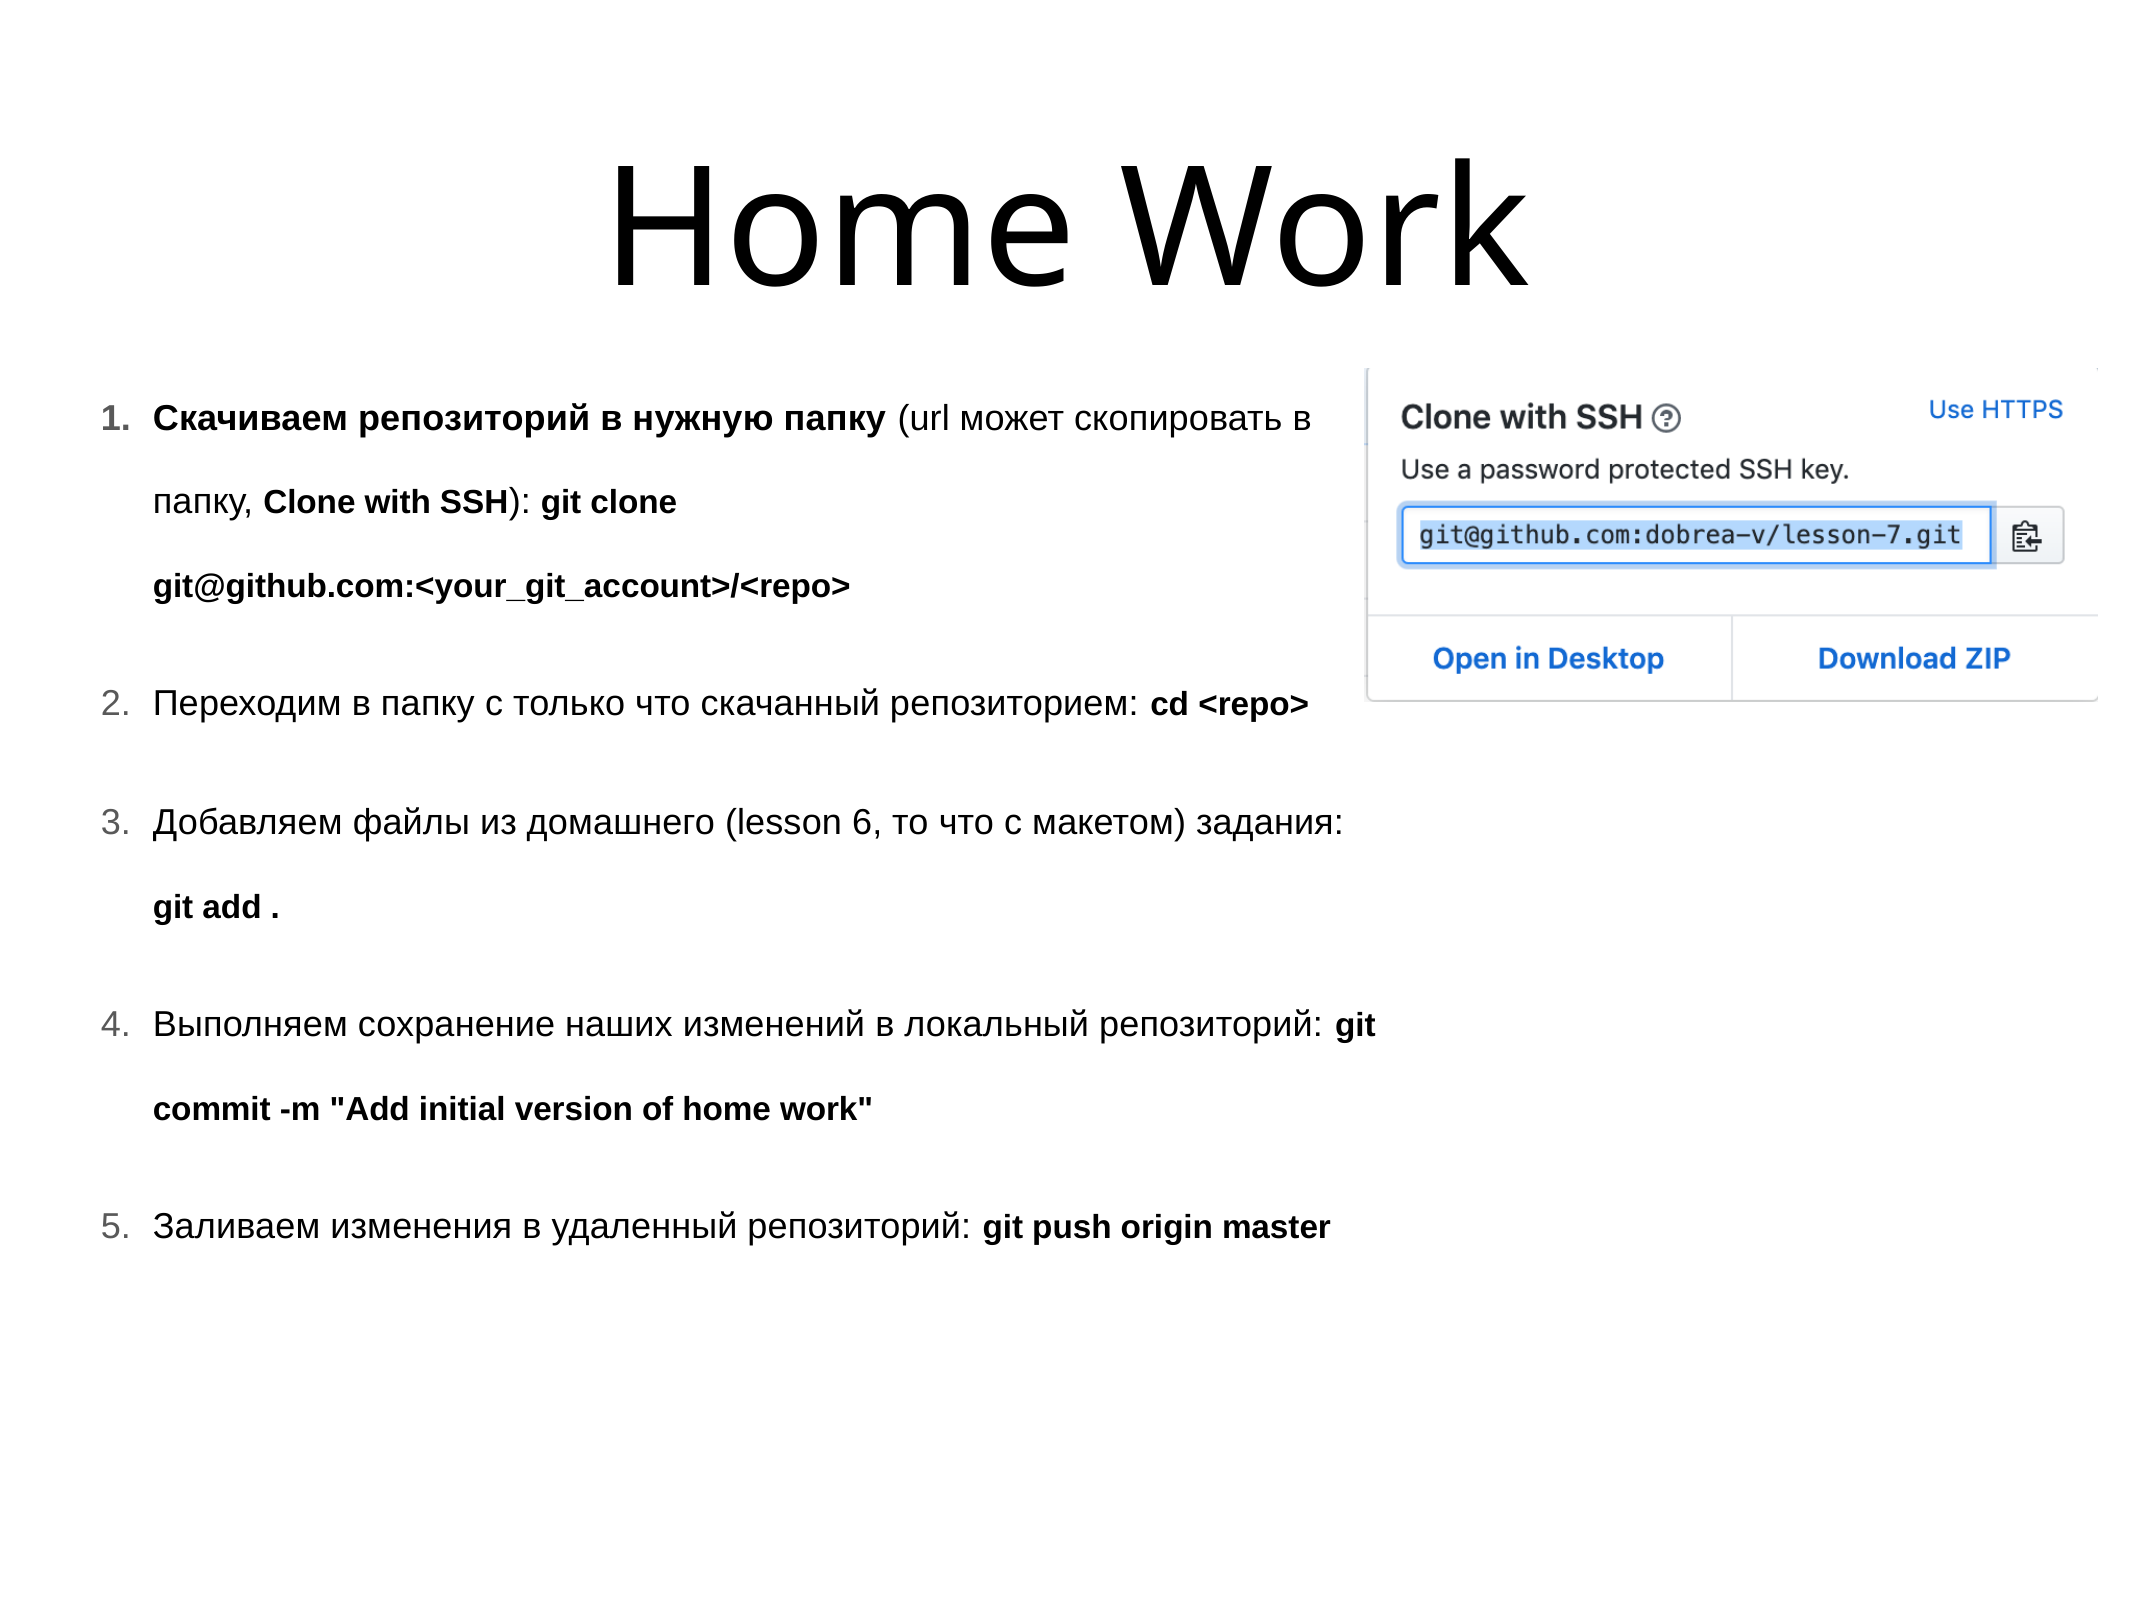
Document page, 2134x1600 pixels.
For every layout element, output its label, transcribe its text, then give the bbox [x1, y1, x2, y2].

text_box Скачиваем репозиторий в нужную папку (url может скопировать в папку, Clone with SSH): git clone git@github.com:<your_git_account>/<repo> Переходим в папку с только что скачанный репозиторием: cd <repo> Добавляем файлы из домашнего (lesson 6, то что с макетом) задания: git add . Выполняем сохранение наших изменений в локальный репозиторий: git commit -m "Add initial version of home work" Заливаем изменения в удаленный репозиторий: git push origin master [69, 345, 1388, 1255]
picture [1364, 368, 2099, 703]
title Home Work [155, 41, 1978, 368]
